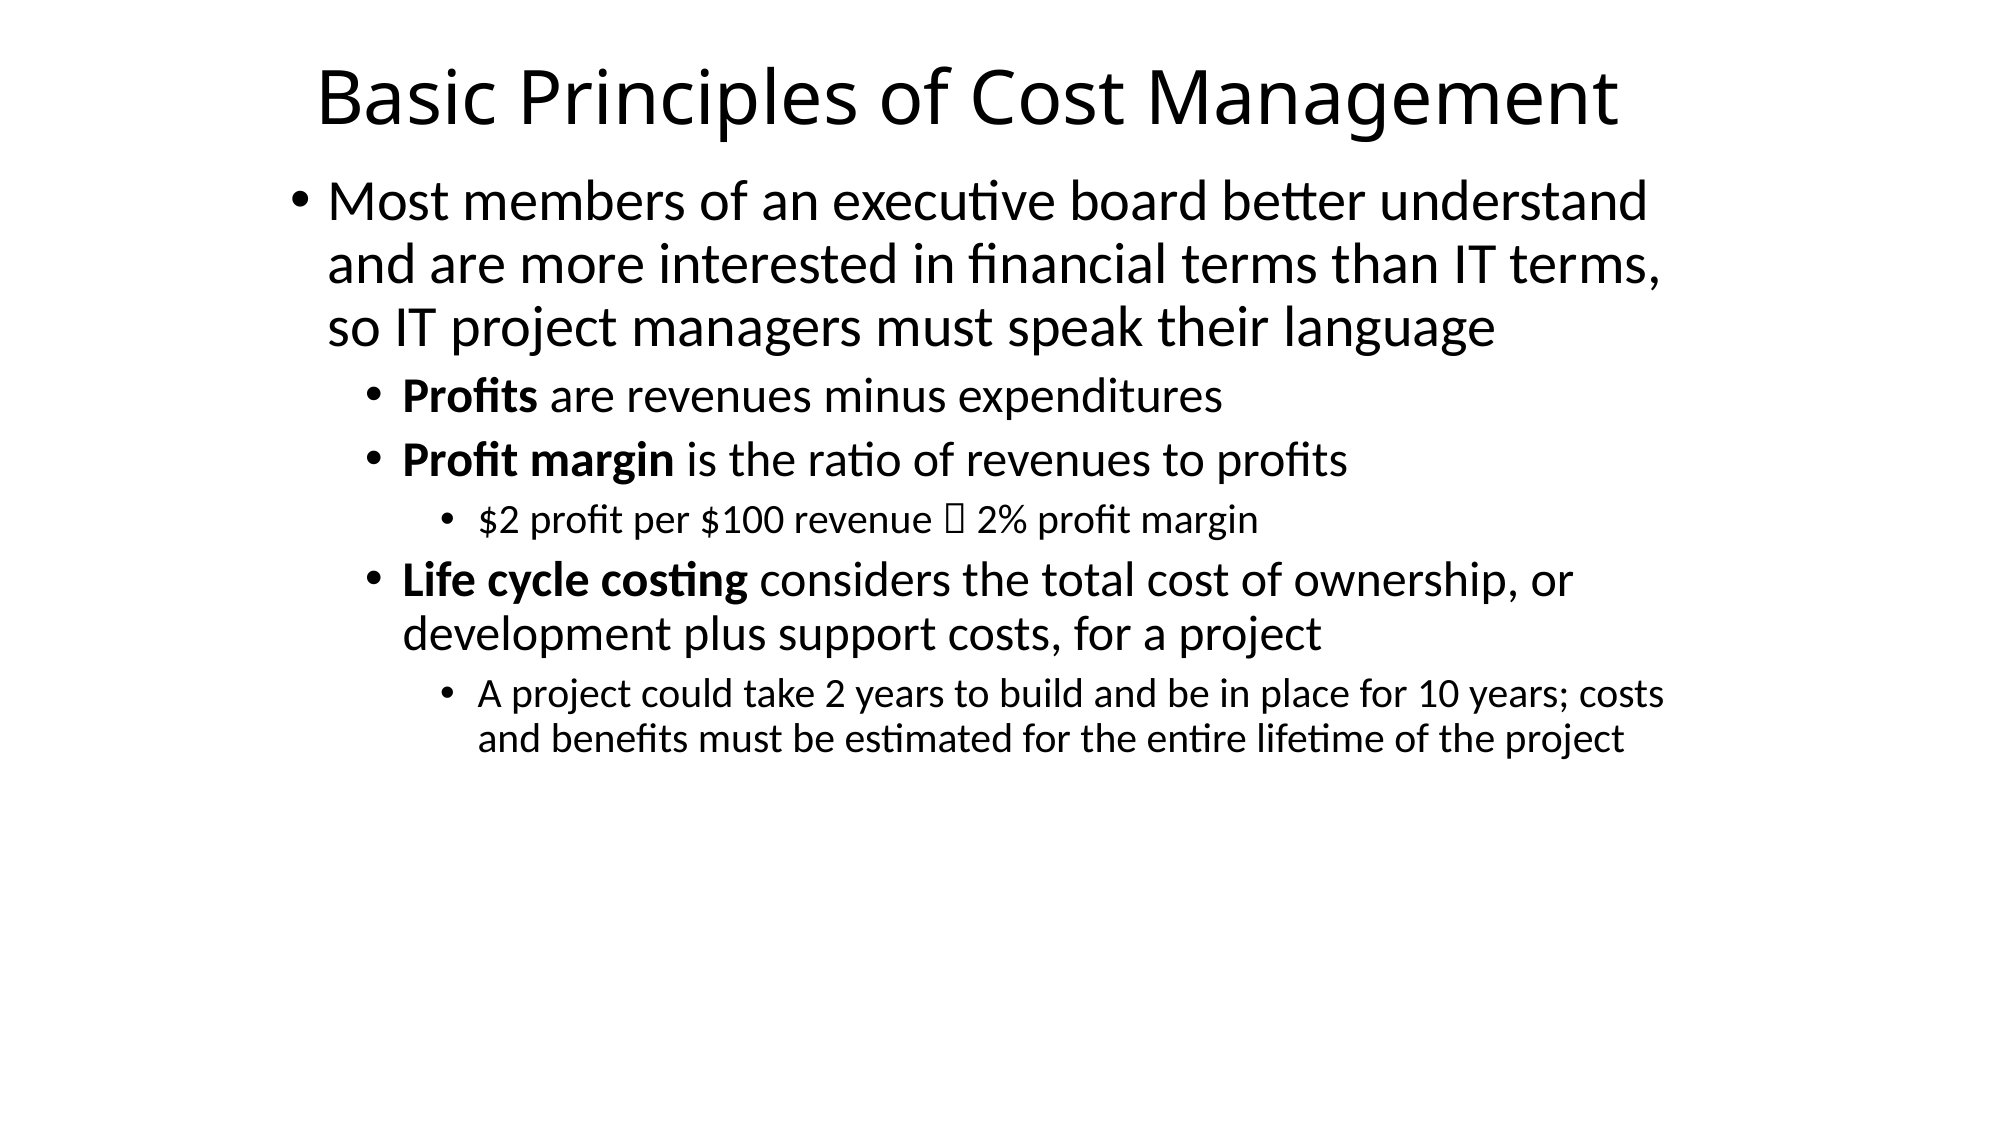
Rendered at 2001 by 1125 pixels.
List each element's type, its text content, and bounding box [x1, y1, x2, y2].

title Basic Principles of Cost Management [300, 24, 1750, 175]
list Most members of an executive board better understand and are more interested in financial terms than IT terms, so IT project managers must speak their language Profits are revenues minus expenditures Profit margin is the ratio of revenues to profits $2 profit per $100 revenue  2% profit margin Life cycle costing considers the total cost of ownership, or development plus support costs, for a project A project could take 2 years to build and be in place for 10 years; costs and benefits must be estimated for the entire lifetime of the project [275, 162, 1700, 1100]
